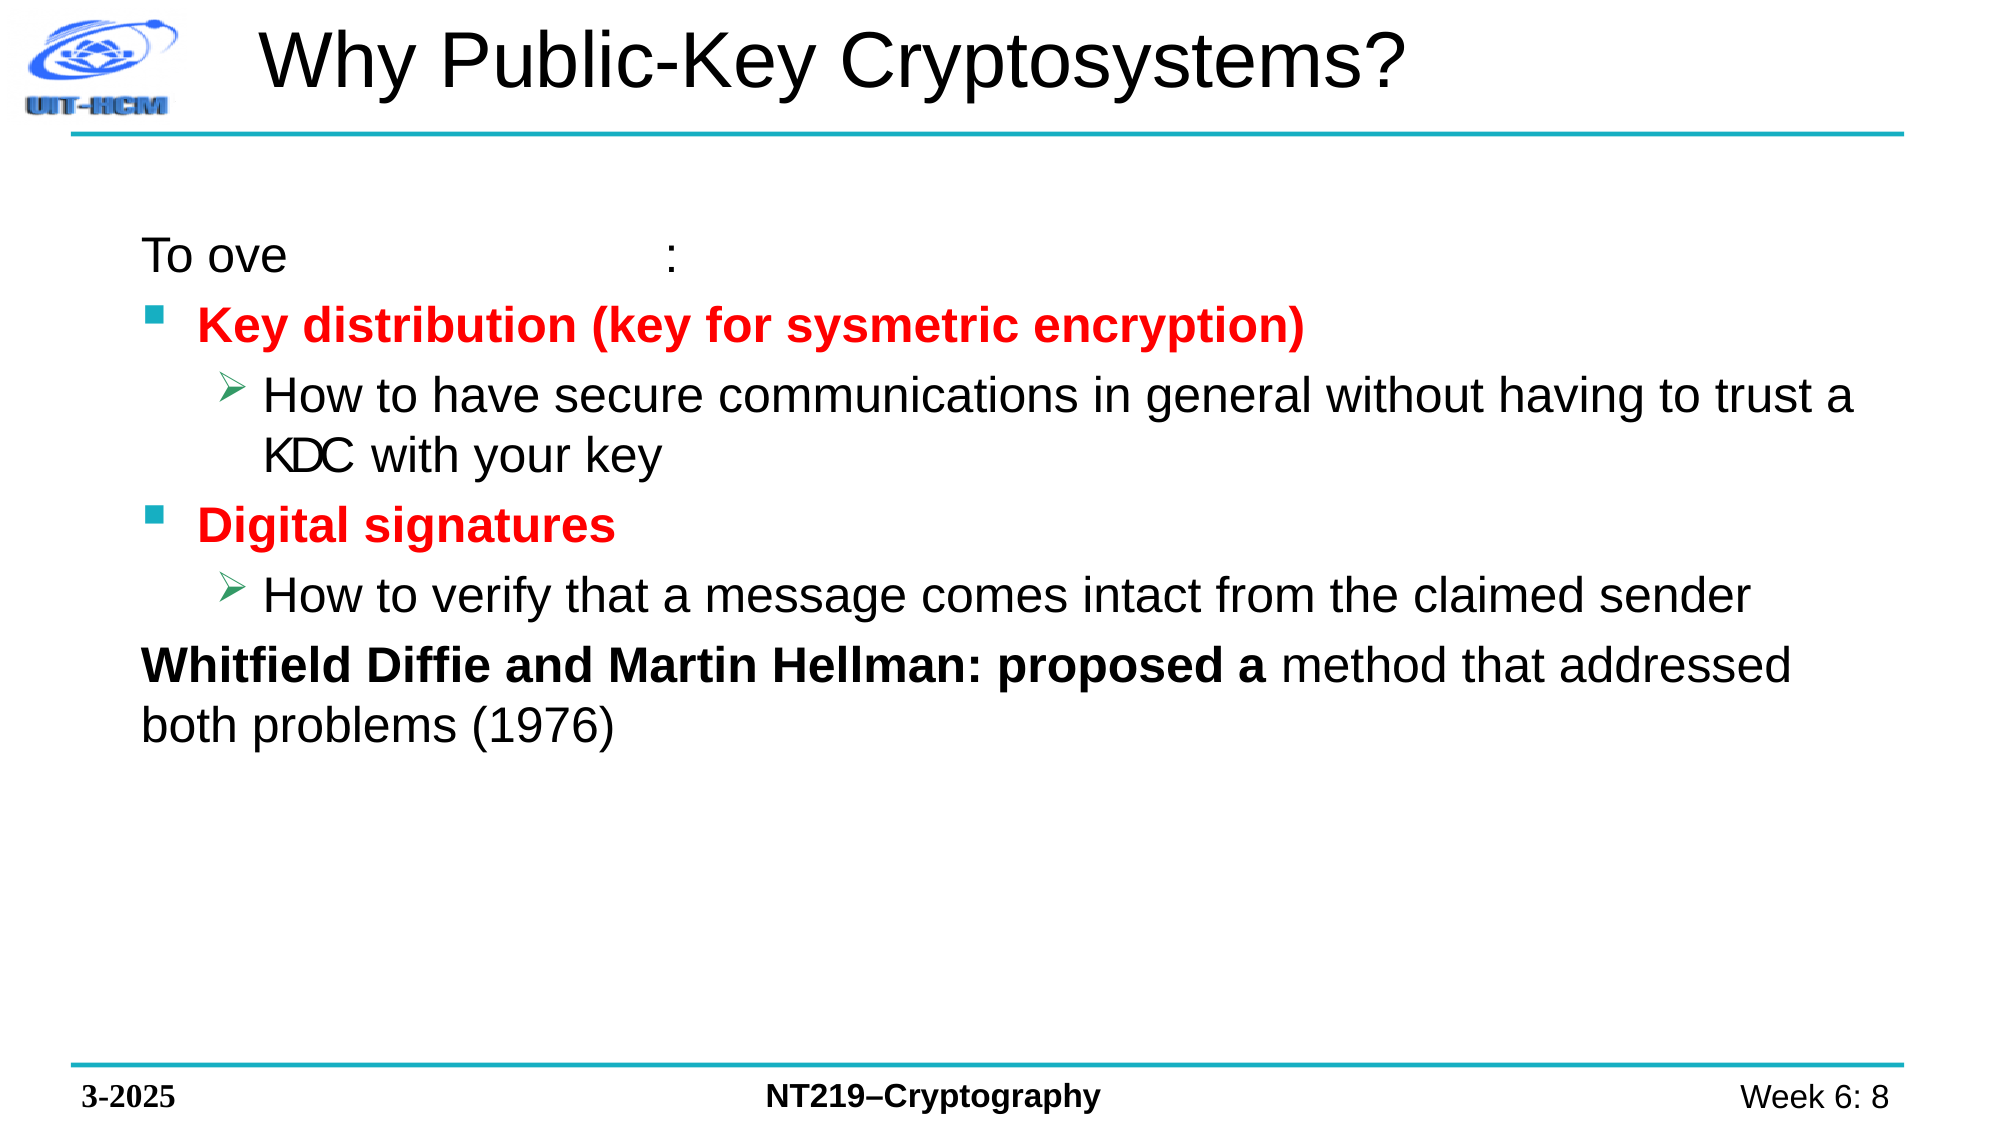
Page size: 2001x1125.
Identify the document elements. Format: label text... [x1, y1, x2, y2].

picture [7, 8, 197, 125]
title Why Public-Key Cryptosystems? [244, 0, 1527, 157]
list To ove : Key distribution (key for sysmetric encryption) How to have secure communications in general without having to trust a KDC with your key Digital signatures How to verify that a message comes intact from the claimed sender Whitfield Diffie and Martin Hellman: proposed a method that addressed both problems (1976) [125, 215, 1875, 868]
